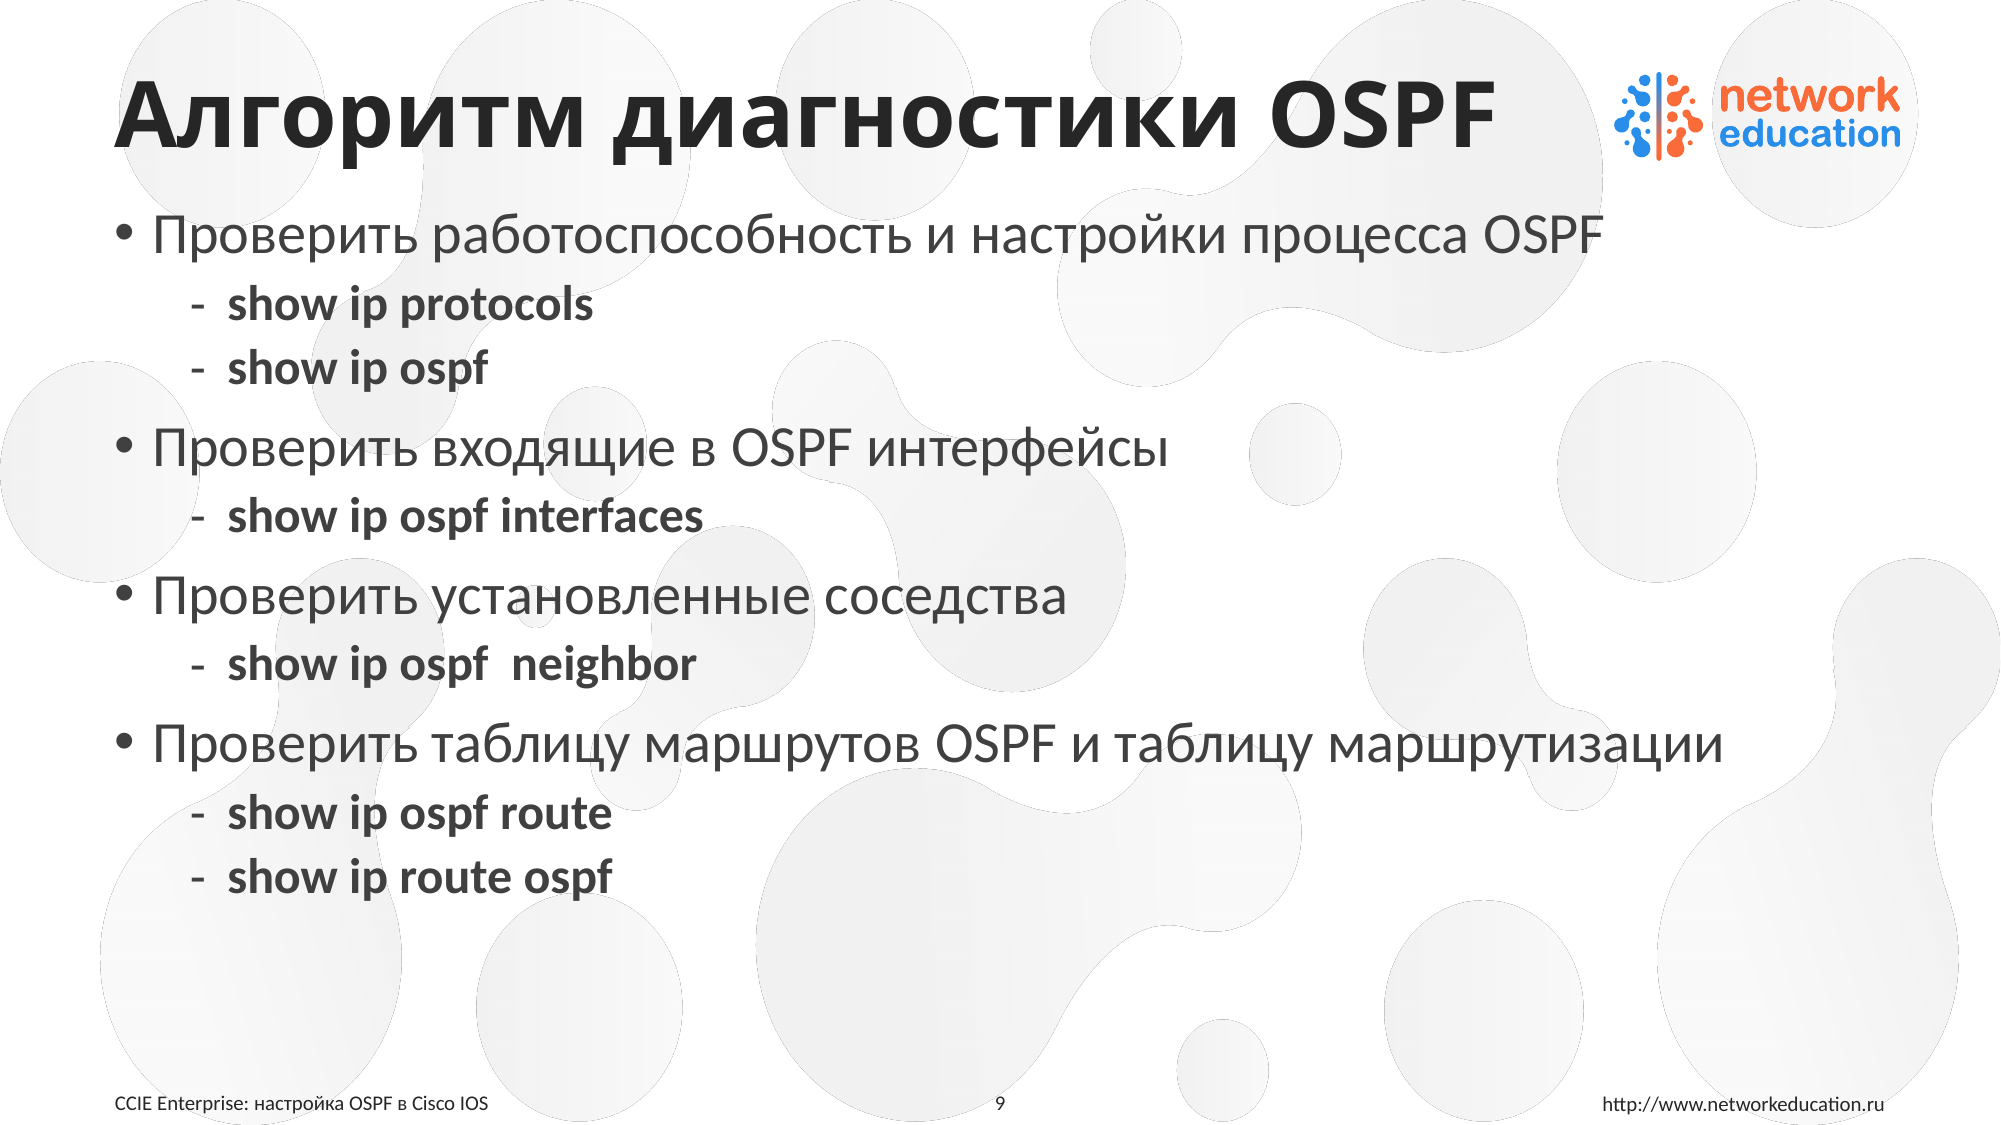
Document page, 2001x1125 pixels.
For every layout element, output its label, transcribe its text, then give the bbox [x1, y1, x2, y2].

footer CCIE Enterprise: настройка OSPF в Cisco IOS [100, 1082, 776, 1125]
picture [0, 0, 2001, 1125]
slide_number 9 [777, 1082, 1222, 1125]
title Алгоритм диагностики OSPF [99, 60, 1900, 167]
list Проверить работоспособность и настройки процесса OSPF show ip protocols show ip ospf Проверить входящие в OSPF интерфейсы show ip ospf interfaces Проверить установленные соседства show ip ospf neighbor Проверить таблицу маршрутов OSPF и таблицу маршрутизации show ip ospf route show ip route ospf [99, 196, 1900, 1035]
